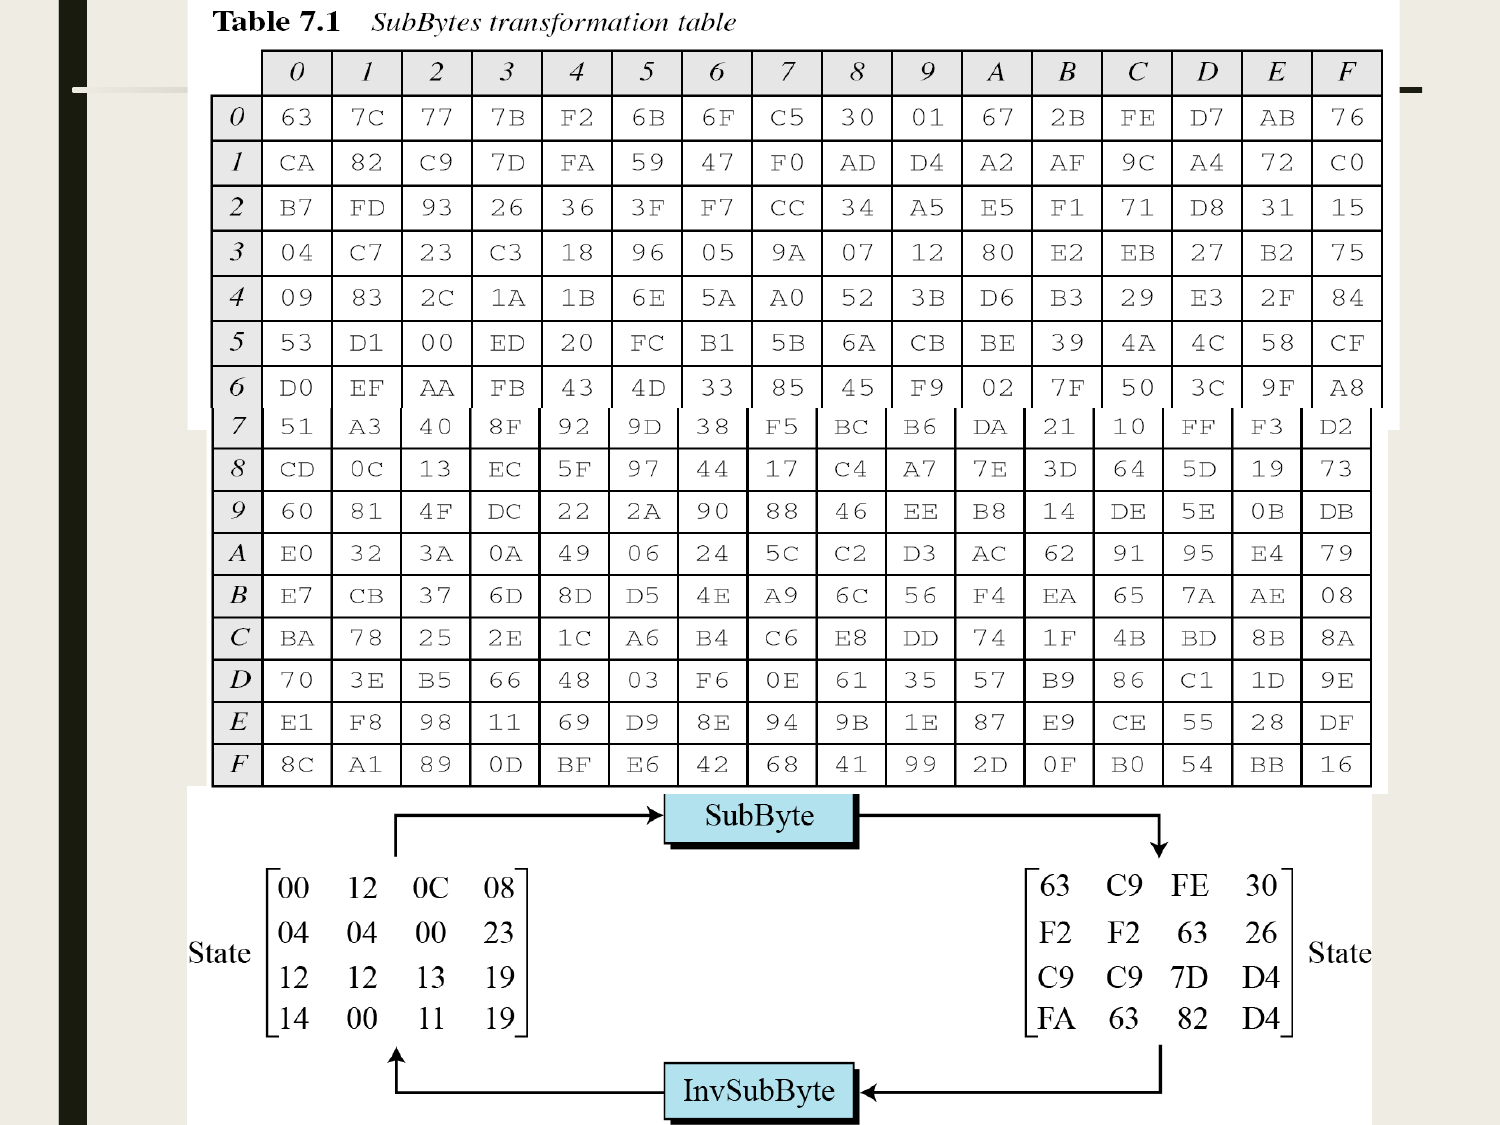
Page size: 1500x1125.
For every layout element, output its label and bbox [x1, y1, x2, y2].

picture [187, 0, 1400, 1125]
text_box [72, 87, 187, 93]
text_box [1400, 87, 1423, 93]
